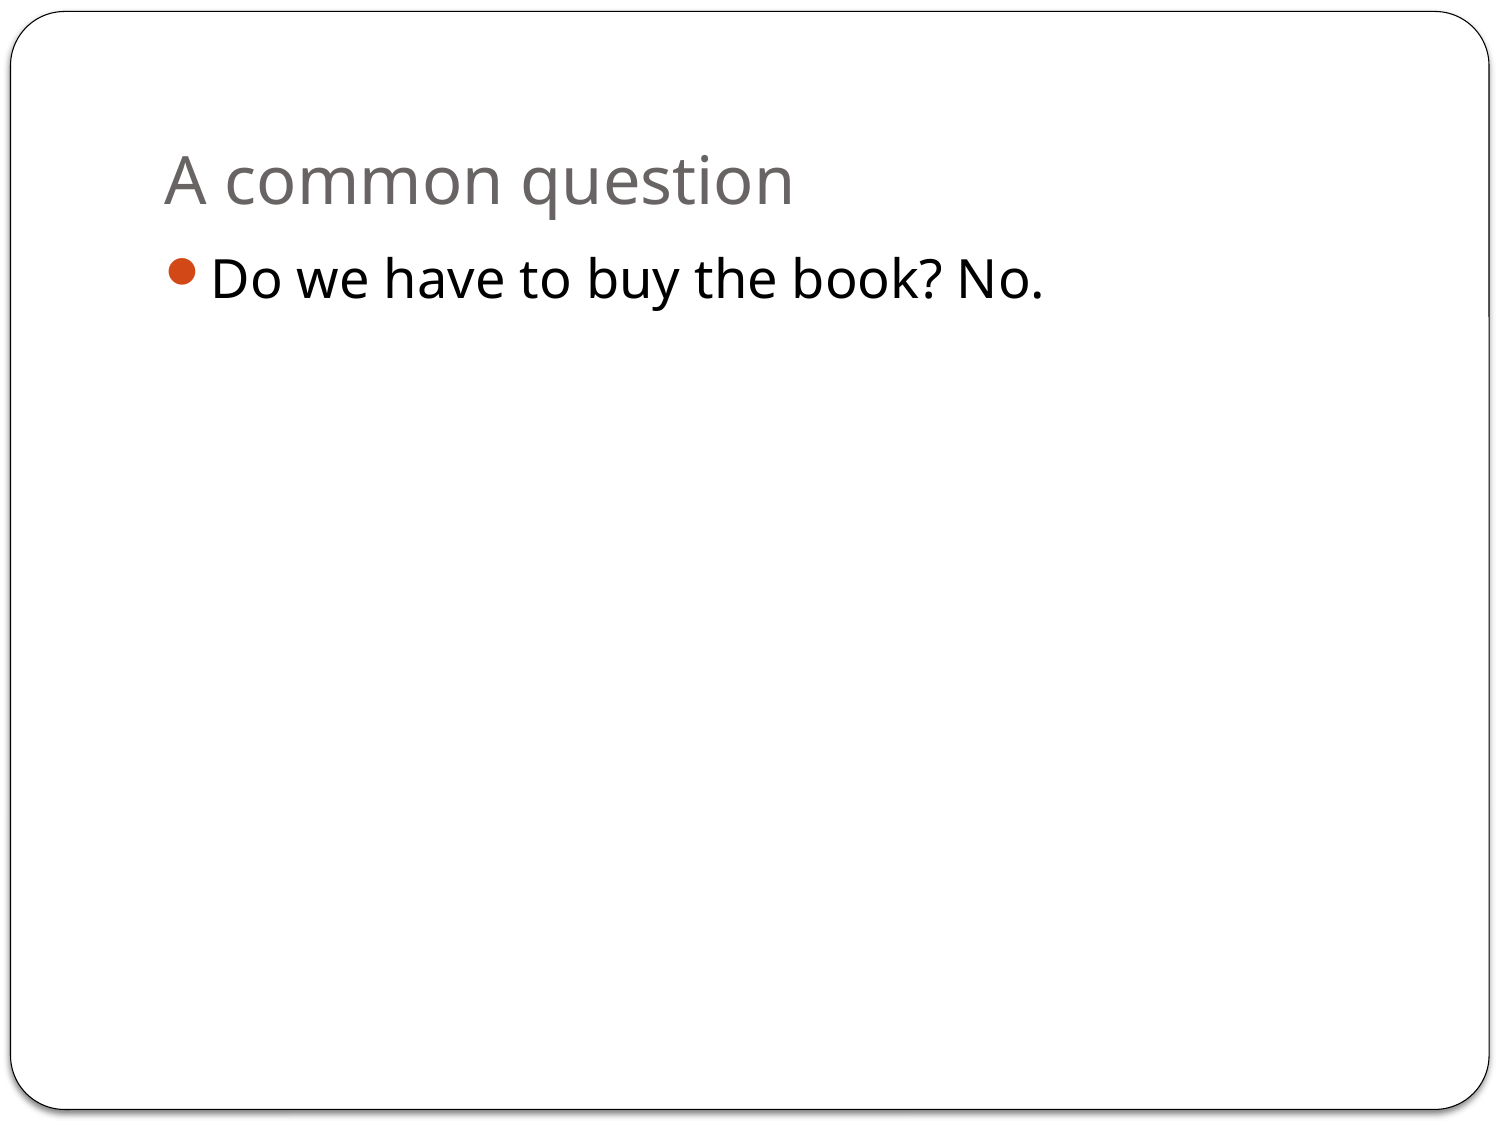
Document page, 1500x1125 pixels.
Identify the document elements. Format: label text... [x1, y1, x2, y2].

list Do we have to buy the book? No. [150, 237, 1425, 988]
title A common question [150, 45, 1425, 233]
